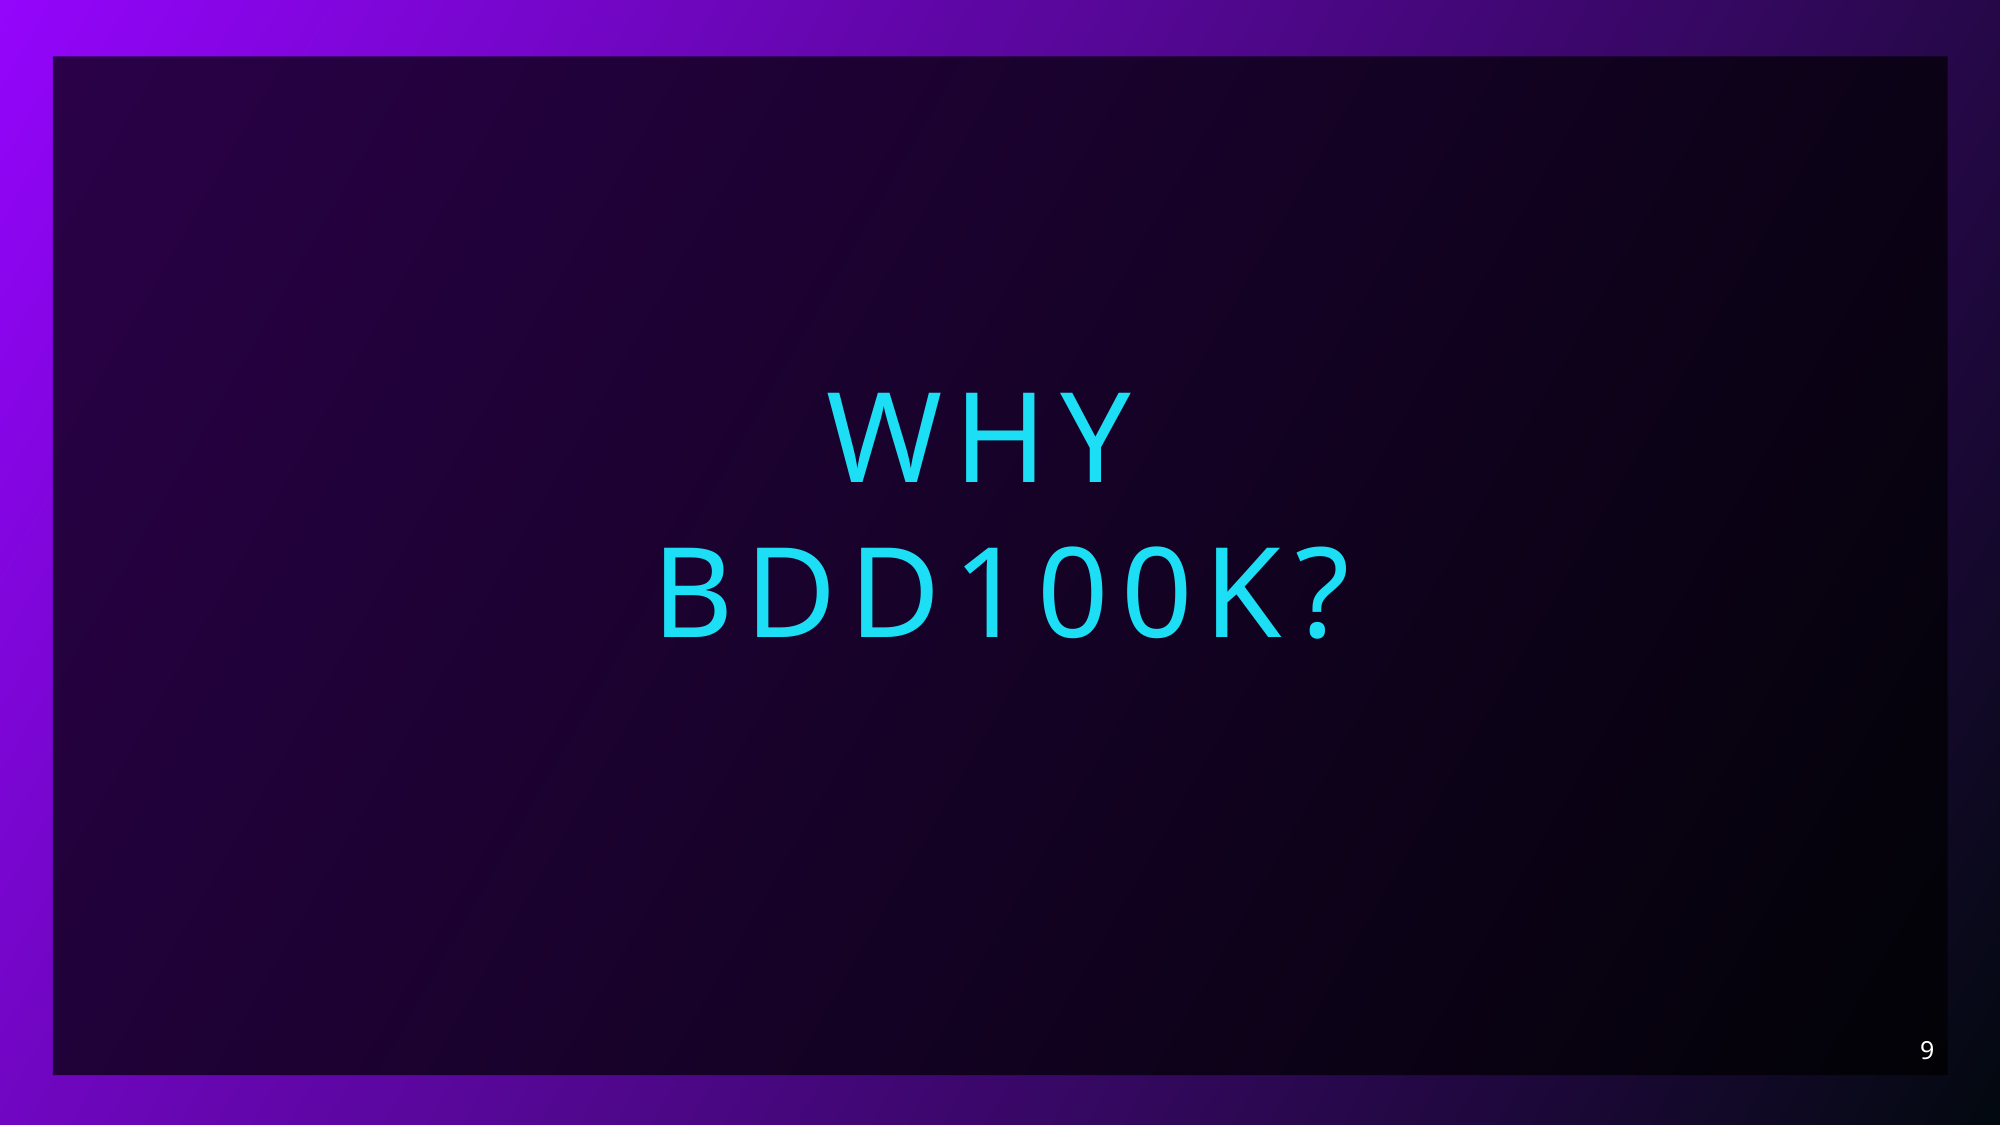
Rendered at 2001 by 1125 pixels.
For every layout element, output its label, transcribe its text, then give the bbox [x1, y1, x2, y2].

subtitle Why bdd100k? [52, 366, 1950, 759]
slide_number 9 [1499, 1021, 1950, 1082]
